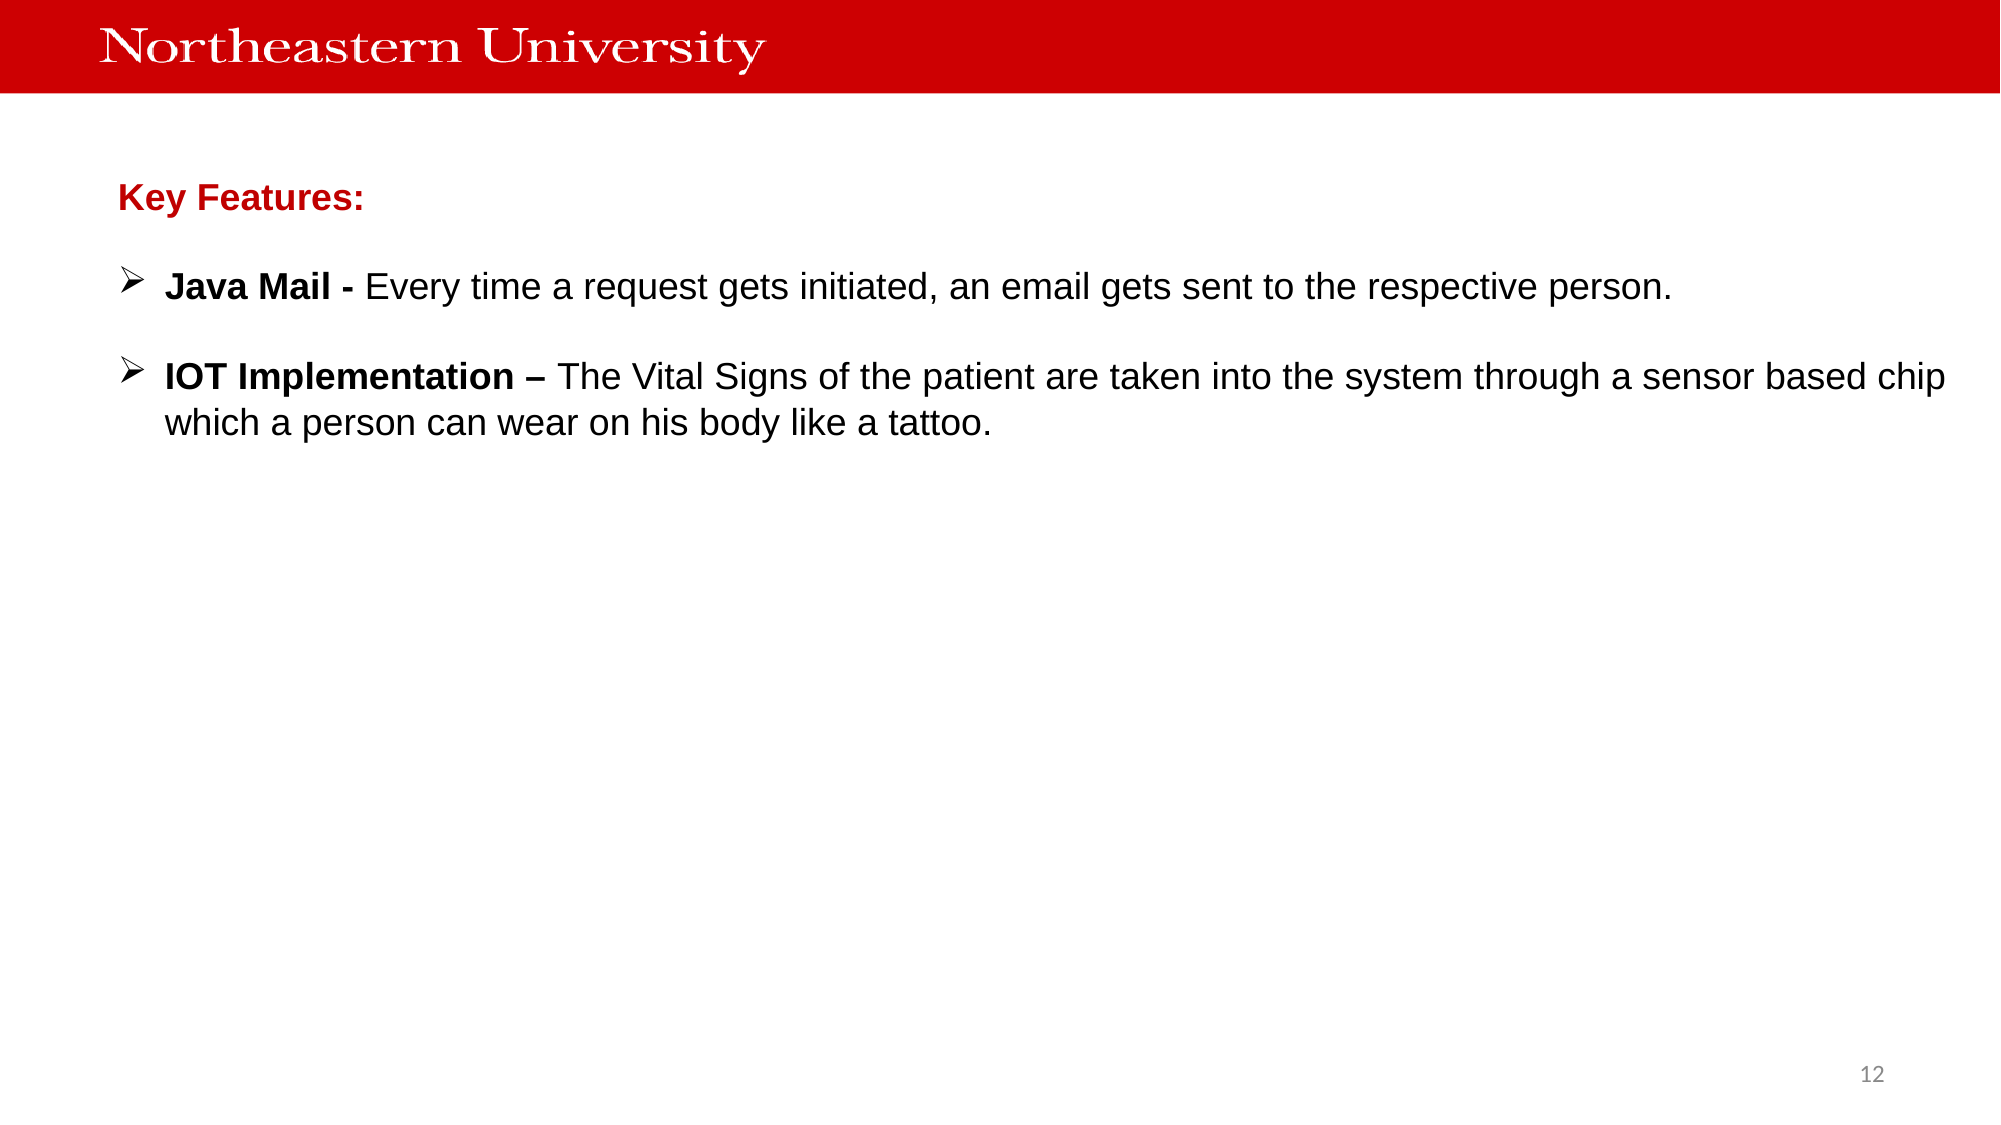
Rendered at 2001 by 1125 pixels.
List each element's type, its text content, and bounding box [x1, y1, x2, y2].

picture [99, 27, 767, 75]
slide_number 12 [1433, 1042, 1900, 1103]
text_box Key Features: Java Mail - Every time a request gets initiated, an email gets sent to the respective person. IOT Implementation – The Vital Signs of the patient are taken into the system through a sensor based chip which a person can wear on his body like a tattoo. [103, 165, 1972, 450]
